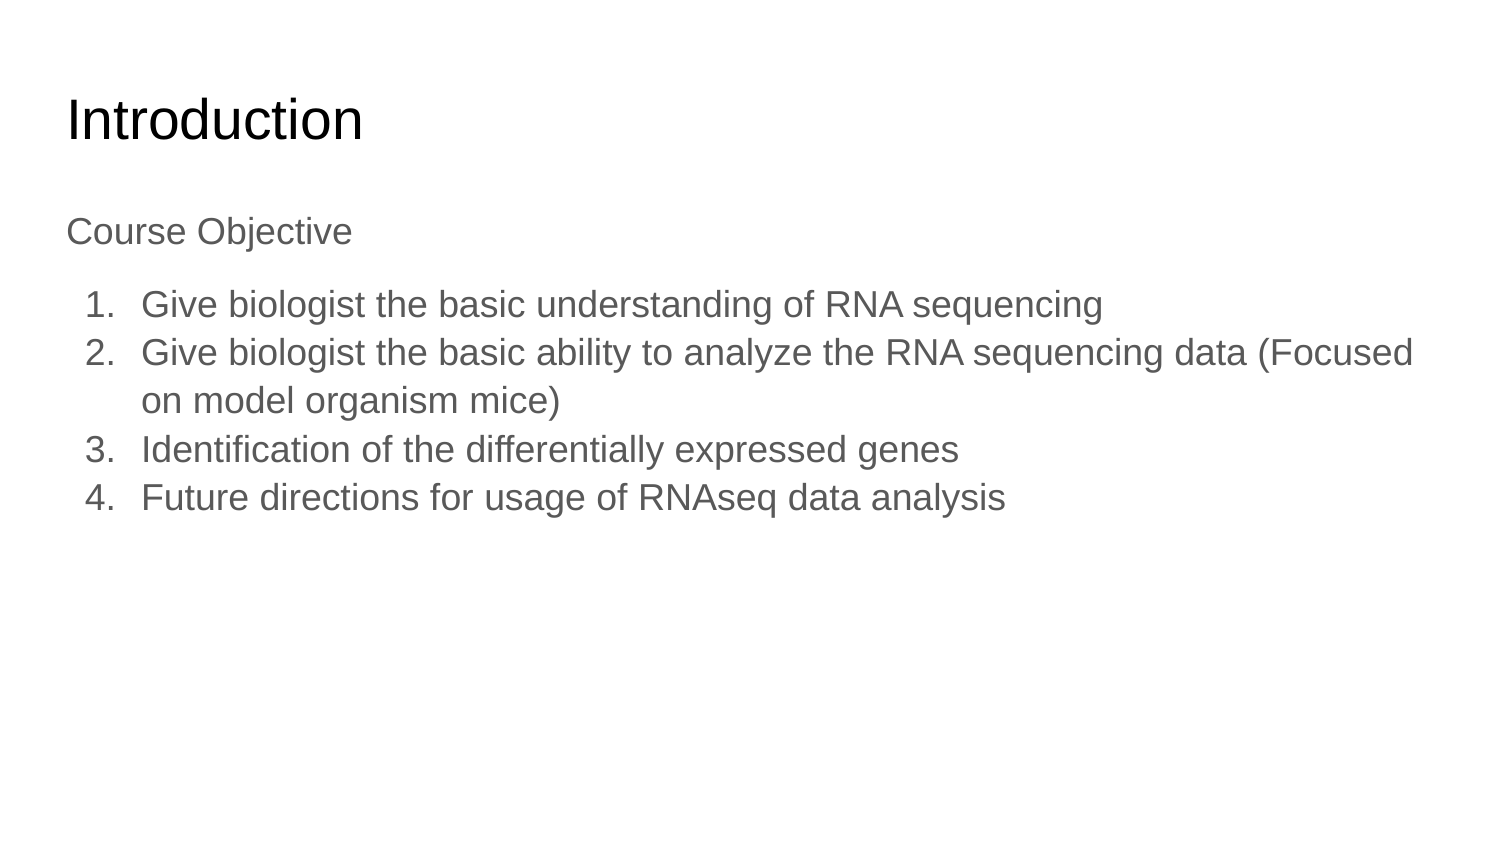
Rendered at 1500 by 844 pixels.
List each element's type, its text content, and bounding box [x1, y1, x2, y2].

title Introduction [51, 72, 1449, 167]
list Course Objective Give biologist the basic understanding of RNA sequencing Give biologist the basic ability to analyze the RNA sequencing data (Focused on model organism mice) Identification of the differentially expressed genes Future directions for usage of RNAseq data analysis [51, 189, 1449, 750]
